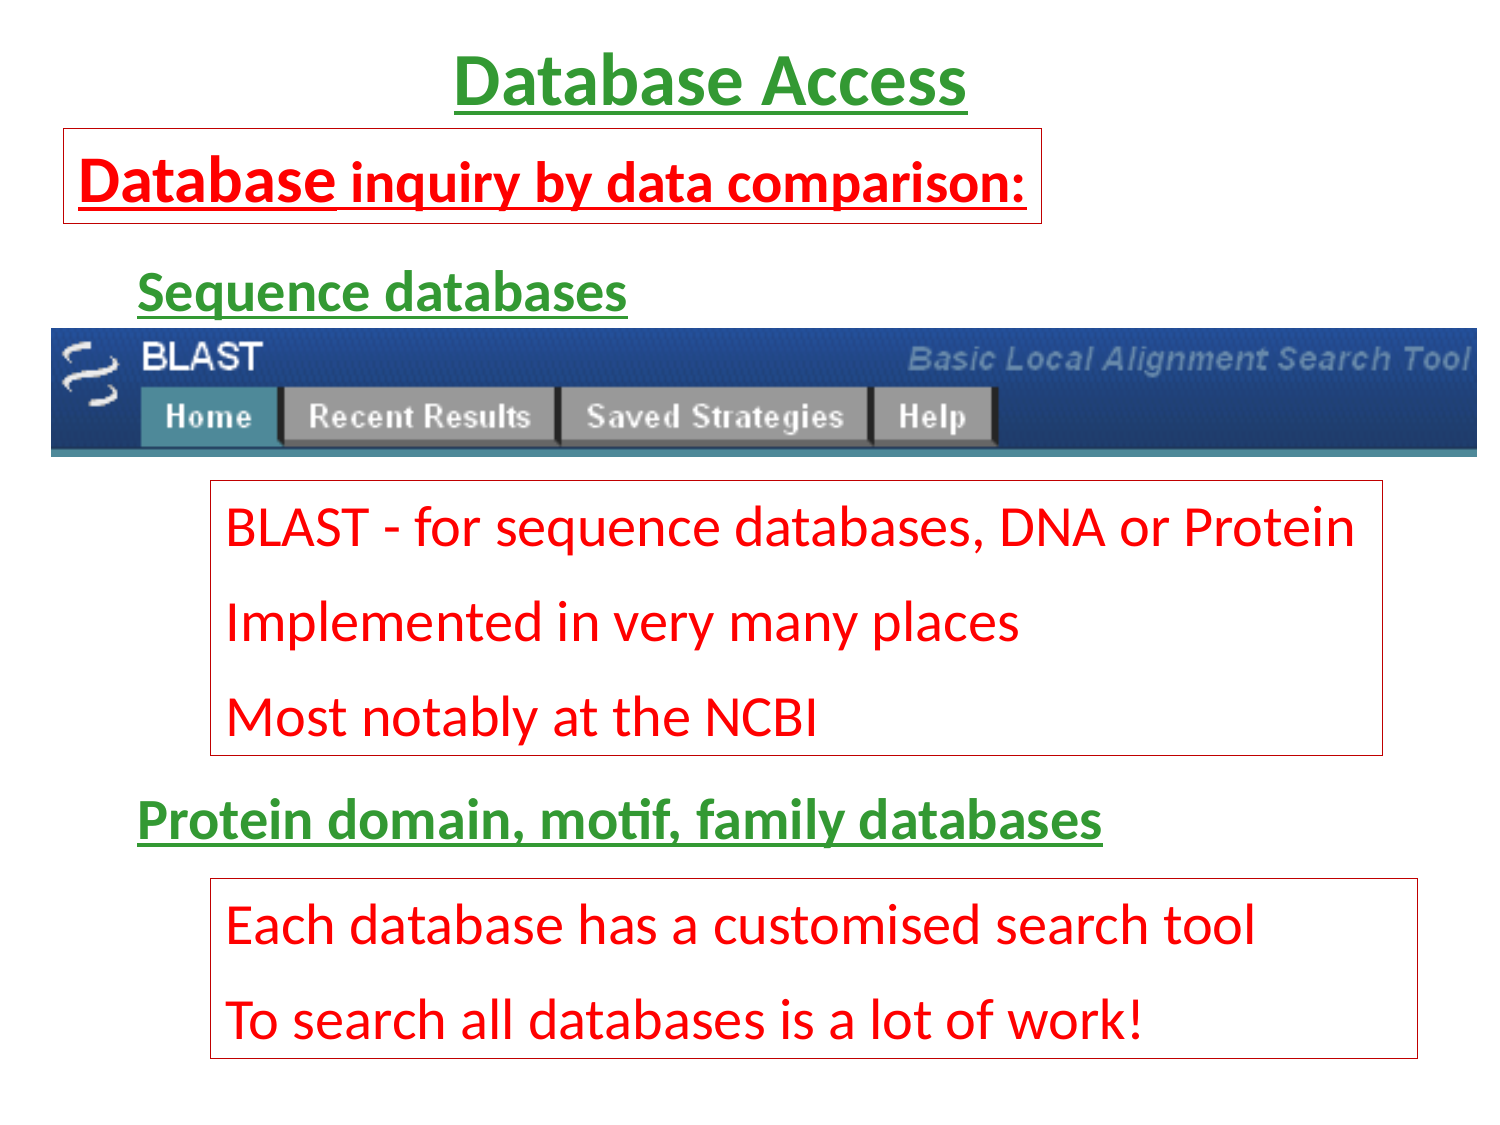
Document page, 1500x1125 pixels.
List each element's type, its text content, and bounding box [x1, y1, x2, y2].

text_box Protein domain, motif, family databases [122, 773, 1161, 859]
text_box Database Access [439, 23, 985, 128]
text_box Database inquiry by data comparison: [63, 128, 1042, 224]
text_box Each database has a customised search tool To search all databases is a lot of work! [210, 878, 1418, 1059]
picture [51, 327, 1477, 458]
text_box Sequence databases [122, 246, 680, 326]
text_box BLAST - for sequence databases, DNA or Protein Implemented in very many places Most notably at the NCBI [210, 480, 1383, 756]
